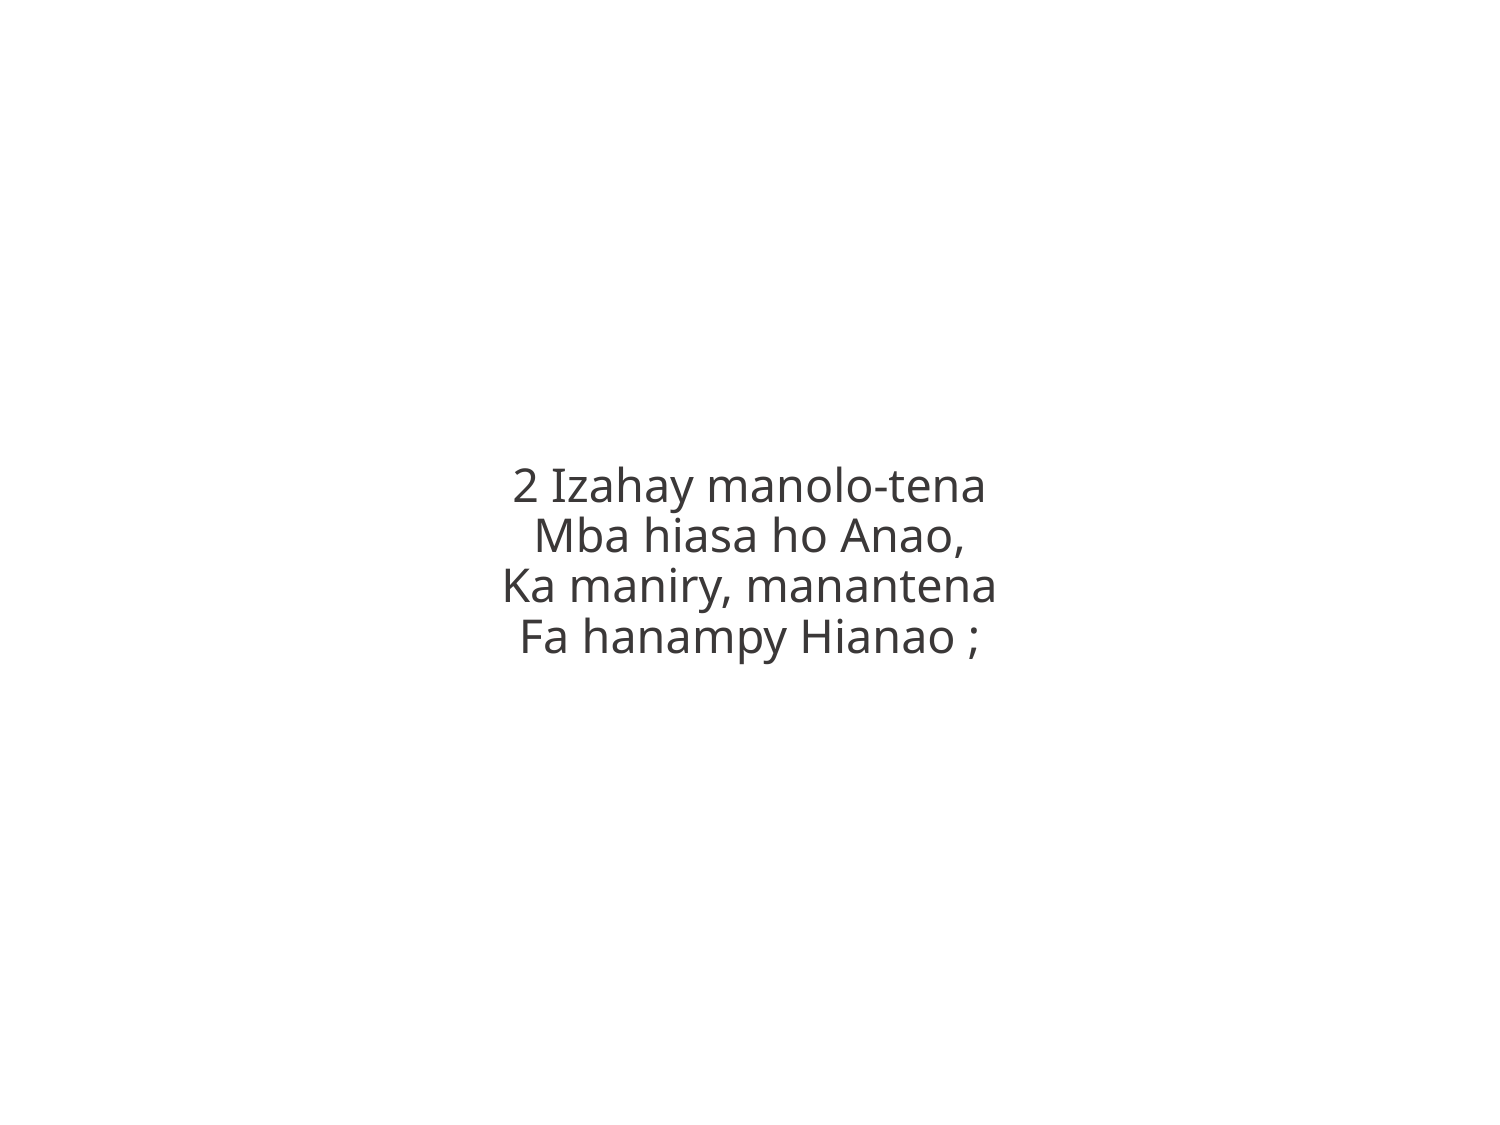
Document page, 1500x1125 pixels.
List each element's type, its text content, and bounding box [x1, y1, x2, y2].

title 2 Izahay manolo-tena Mba hiasa ho Anao, Ka maniry, manantena Fa hanampy Hianao ; [87, 453, 1413, 672]
